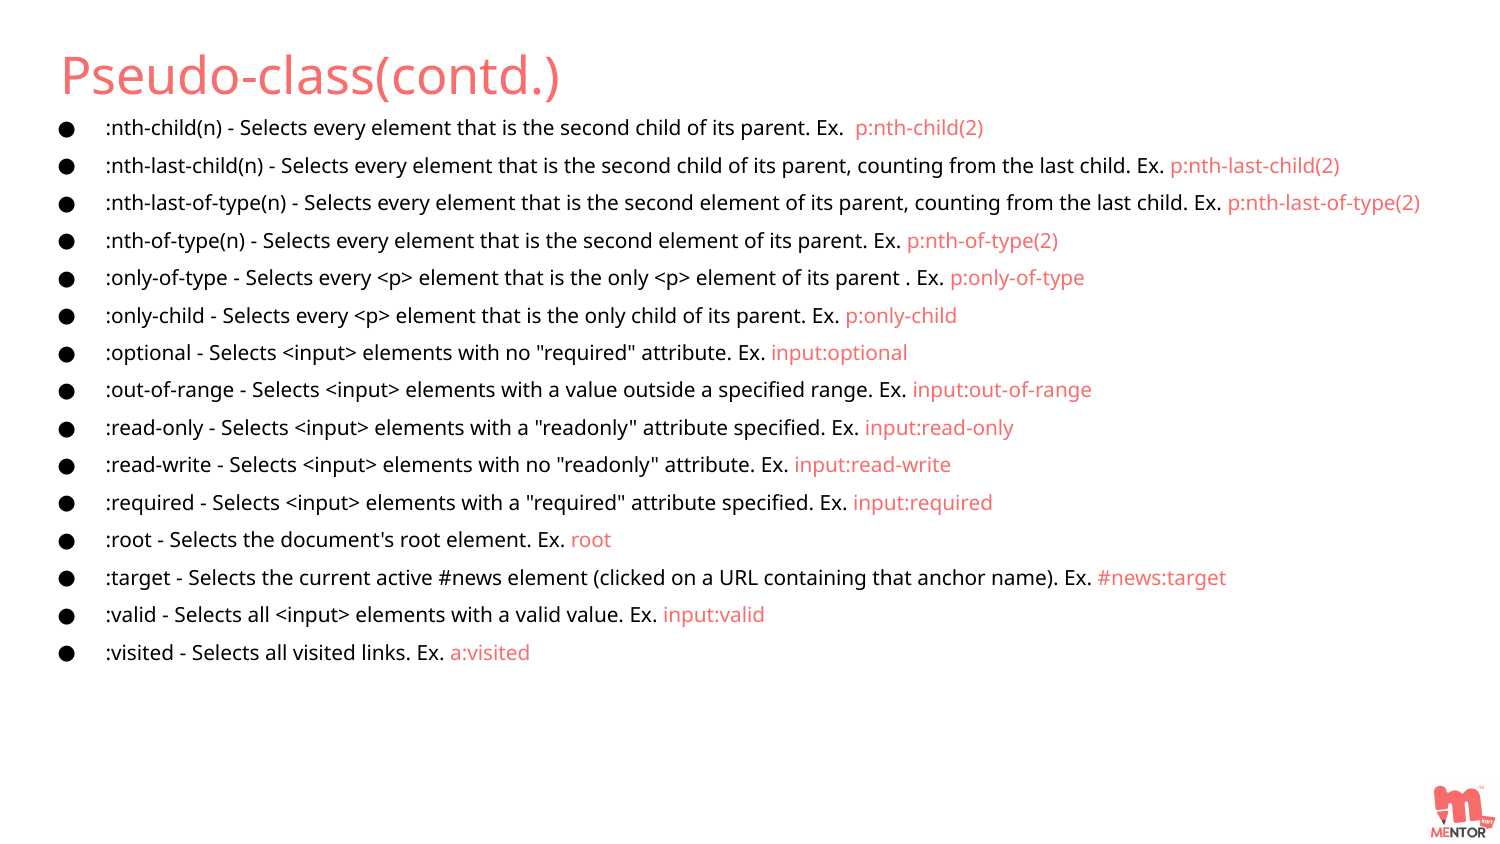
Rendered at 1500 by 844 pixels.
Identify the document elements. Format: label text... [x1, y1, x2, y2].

text_box :nth-child(n) - Selects every element that is the second child of its parent. Ex. p:nth-child(2) :nth-last-child(n) - Selects every element that is the second child of its parent, counting from the last child. Ex. p:nth-last-child(2) :nth-last-of-type(n) - Selects every element that is the second element of its parent, counting from the last child. Ex. p:nth-last-of-type(2) :nth-of-type(n) - Selects every element that is the second element of its parent. Ex. p:nth-of-type(2) :only-of-type - Selects every <p> element that is the only <p> element of its parent . Ex. p:only-of-type :only-child - Selects every <p> element that is the only child of its parent. Ex. p:only-child :optional - Selects <input> elements with no "required" attribute. Ex. input:optional :out-of-range - Selects <input> elements with a value outside a specified range. Ex. input:out-of-range :read-only - Selects <input> elements with a "readonly" attribute specified. Ex. input:read-only :read-write - Selects <input> elements with no "readonly" attribute. Ex. input:read-write :required - Selects <input> elements with a "required" attribute specified. Ex. input:required :root - Selects the document's root element. Ex. root :target - Selects the current active #news element (clicked on a URL containing that anchor name). Ex. #news:target :valid - Selects all <input> elements with a valid value. Ex. input:valid :visited - Selects all visited links. Ex. a:visited [30, 102, 1478, 776]
text_box Pseudo-class(contd.) [60, 29, 1448, 103]
picture [1426, 779, 1500, 844]
